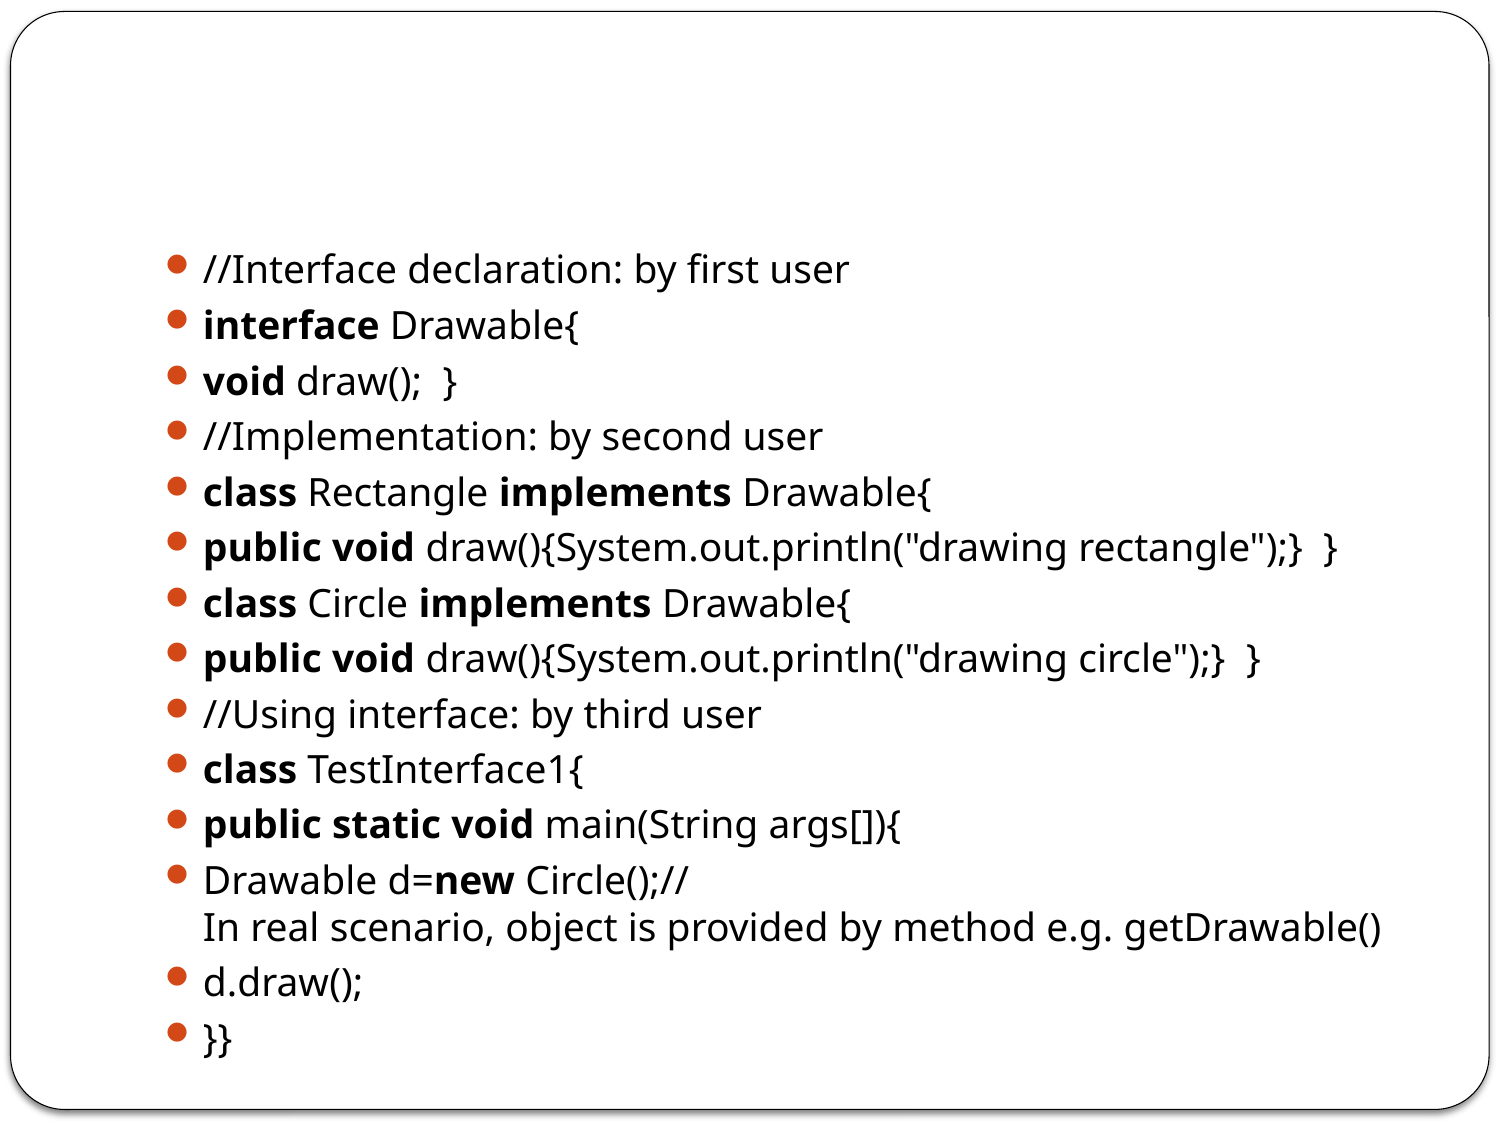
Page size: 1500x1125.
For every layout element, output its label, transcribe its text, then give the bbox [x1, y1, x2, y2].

list //Interface declaration: by first user interface Drawable{ void draw(); } //Implementation: by second user class Rectangle implements Drawable{ public void draw(){System.out.println("drawing rectangle");} } class Circle implements Drawable{ public void draw(){System.out.println("drawing circle");} } //Using interface: by third user class TestInterface1{ public static void main(String args[]){ Drawable d=new Circle();//In real scenario, object is provided by method e.g. getDrawable() d.draw(); }} [150, 237, 1425, 1088]
